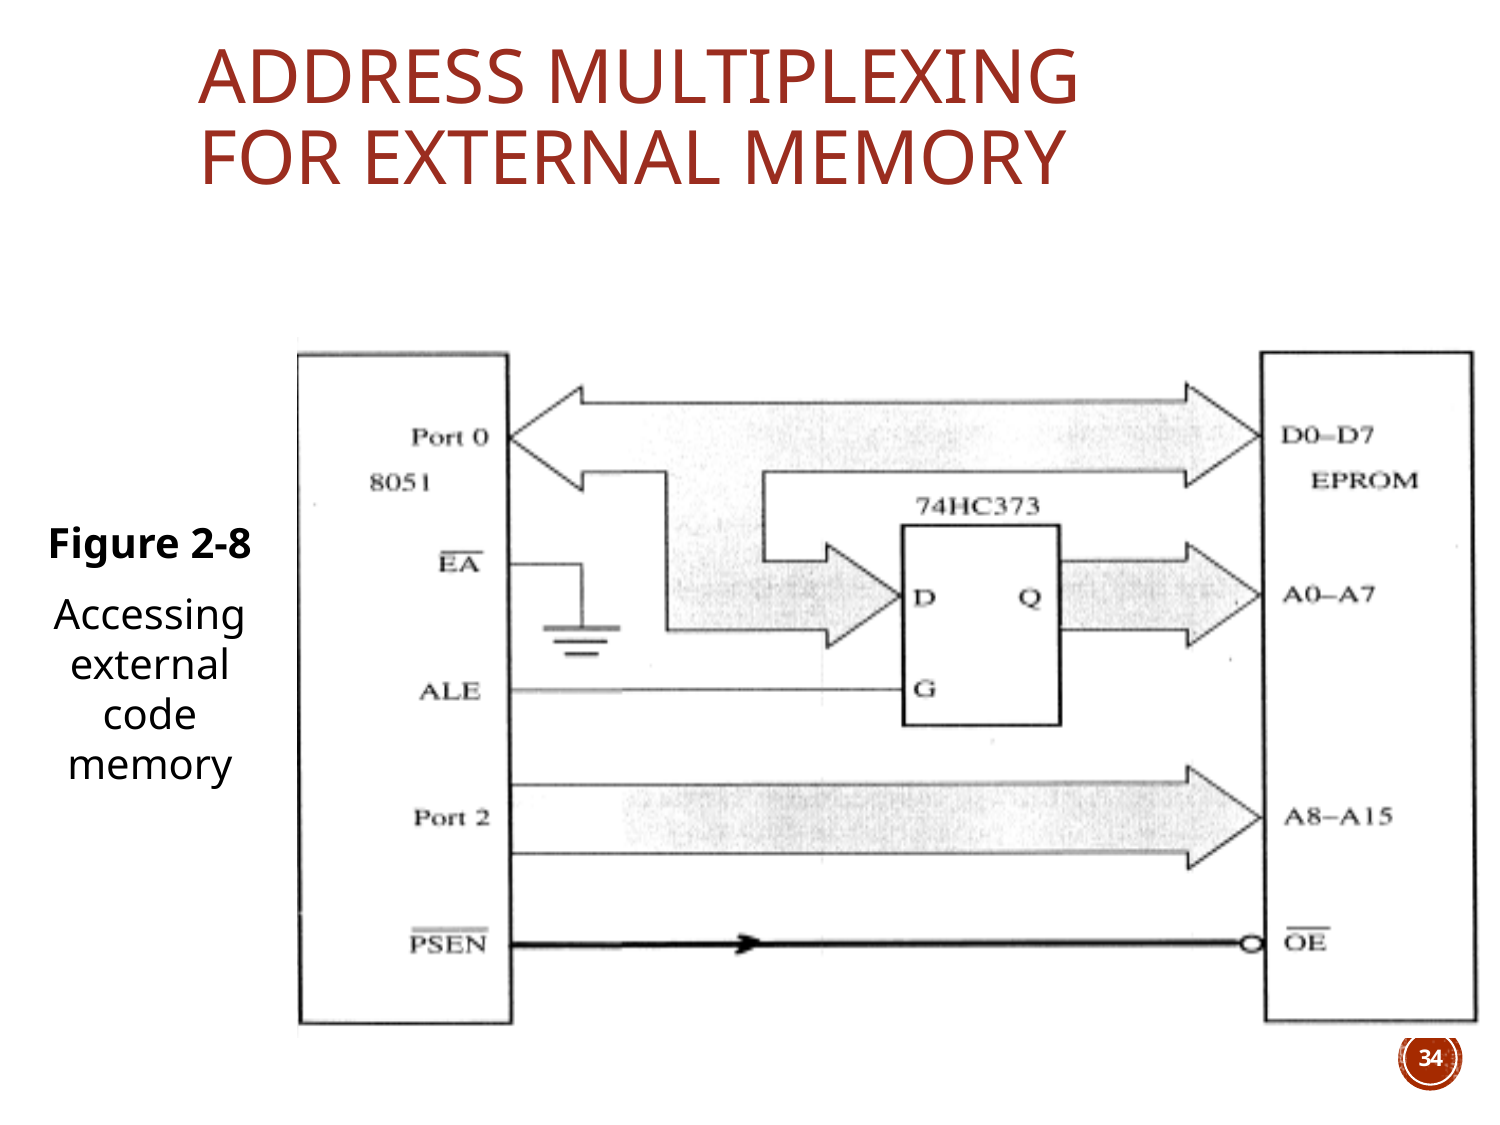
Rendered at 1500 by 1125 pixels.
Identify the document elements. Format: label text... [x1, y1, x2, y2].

slide_number 34 [1391, 1036, 1471, 1089]
text_box Figure 2-8 Accessing external code memory [24, 509, 275, 796]
title Address Multiplexing for External Memory [183, 31, 1371, 269]
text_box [301, 340, 1484, 1036]
